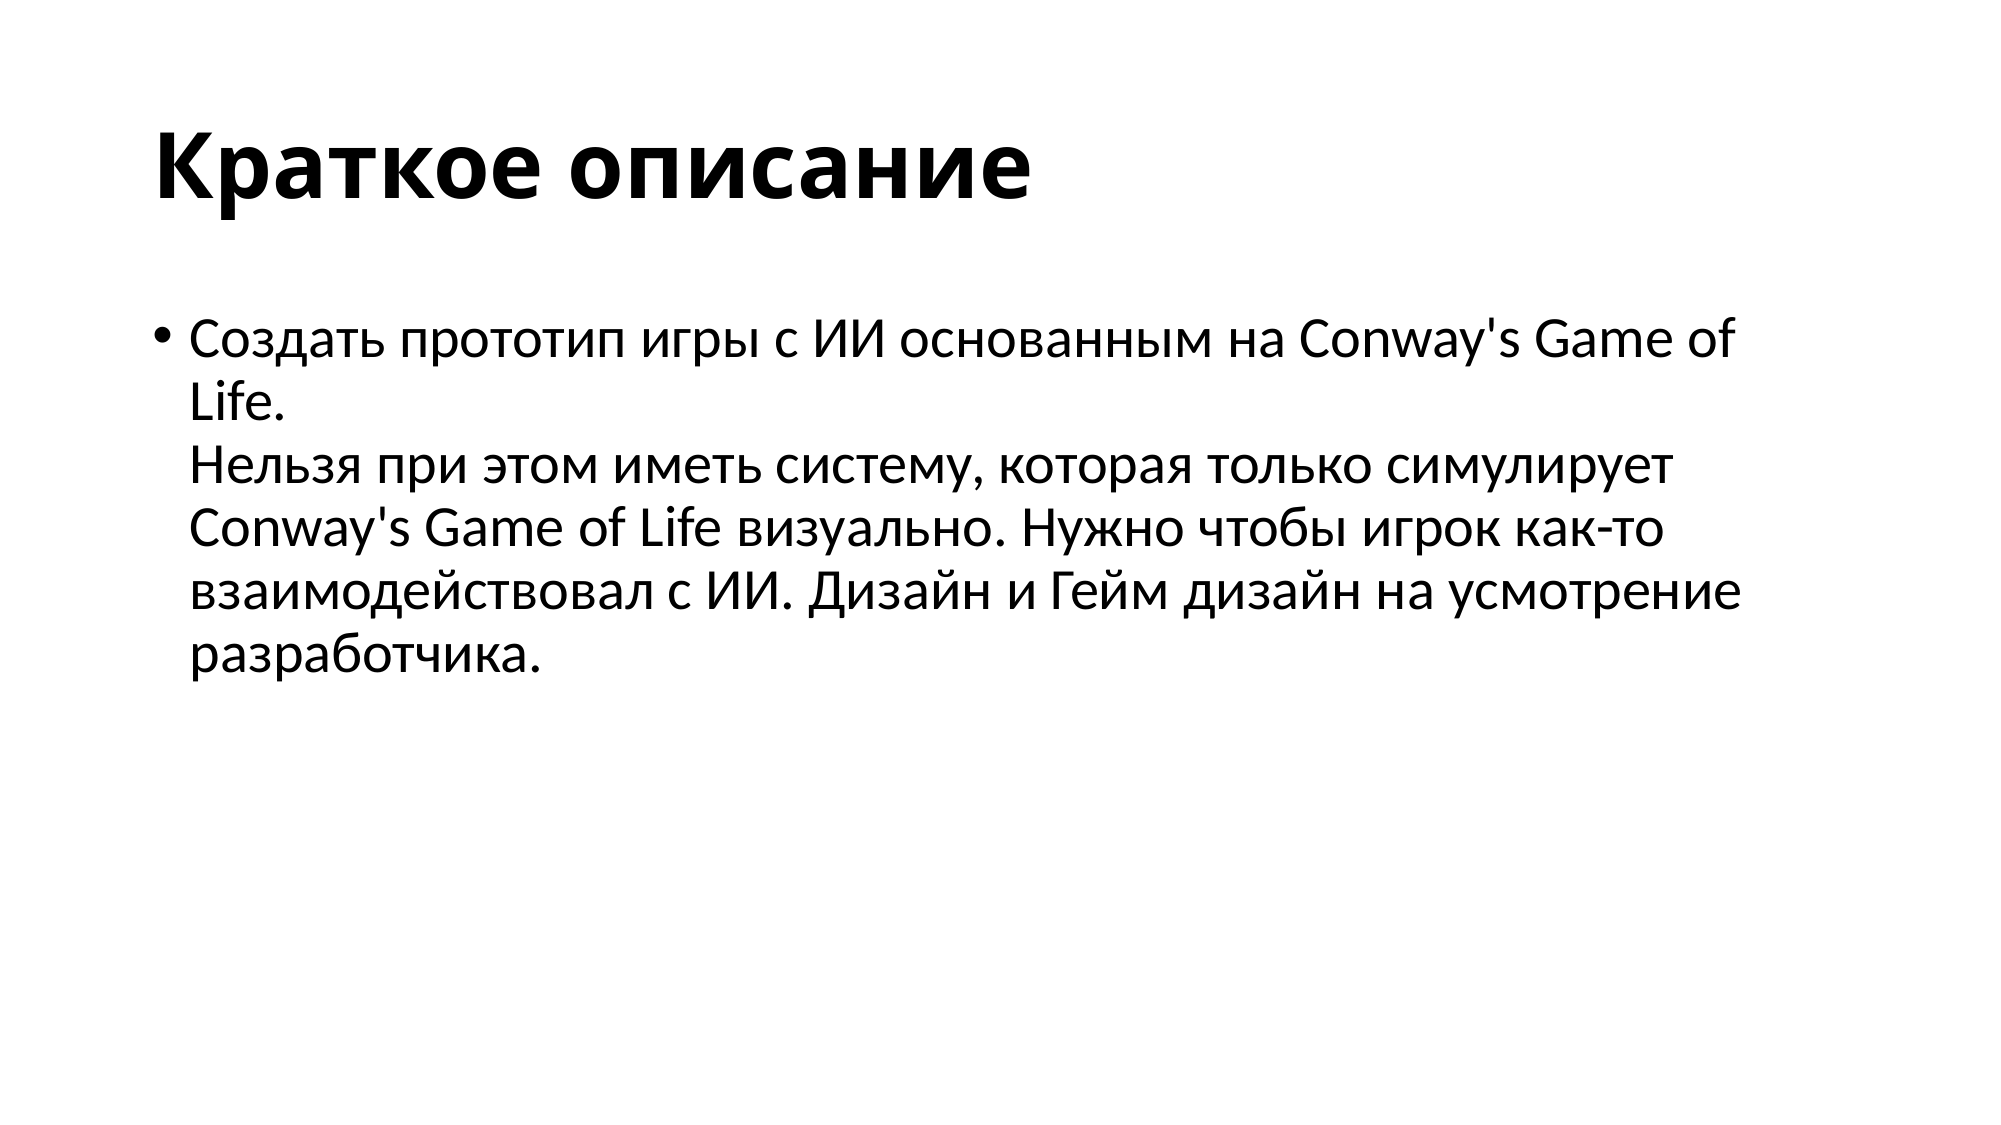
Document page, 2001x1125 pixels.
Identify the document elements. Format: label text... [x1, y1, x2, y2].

title Краткое описание [137, 59, 1863, 278]
list Создать прототип игры с ИИ основанным на Conway's Game of Life. Нельзя при этом иметь систему, которая только симулирует Conway's Game of Life визуально. Нужно чтобы игрок как-то взаимодействовал с ИИ. Дизайн и Гейм дизайн на усмотрение разработчика. [137, 299, 1863, 1014]
